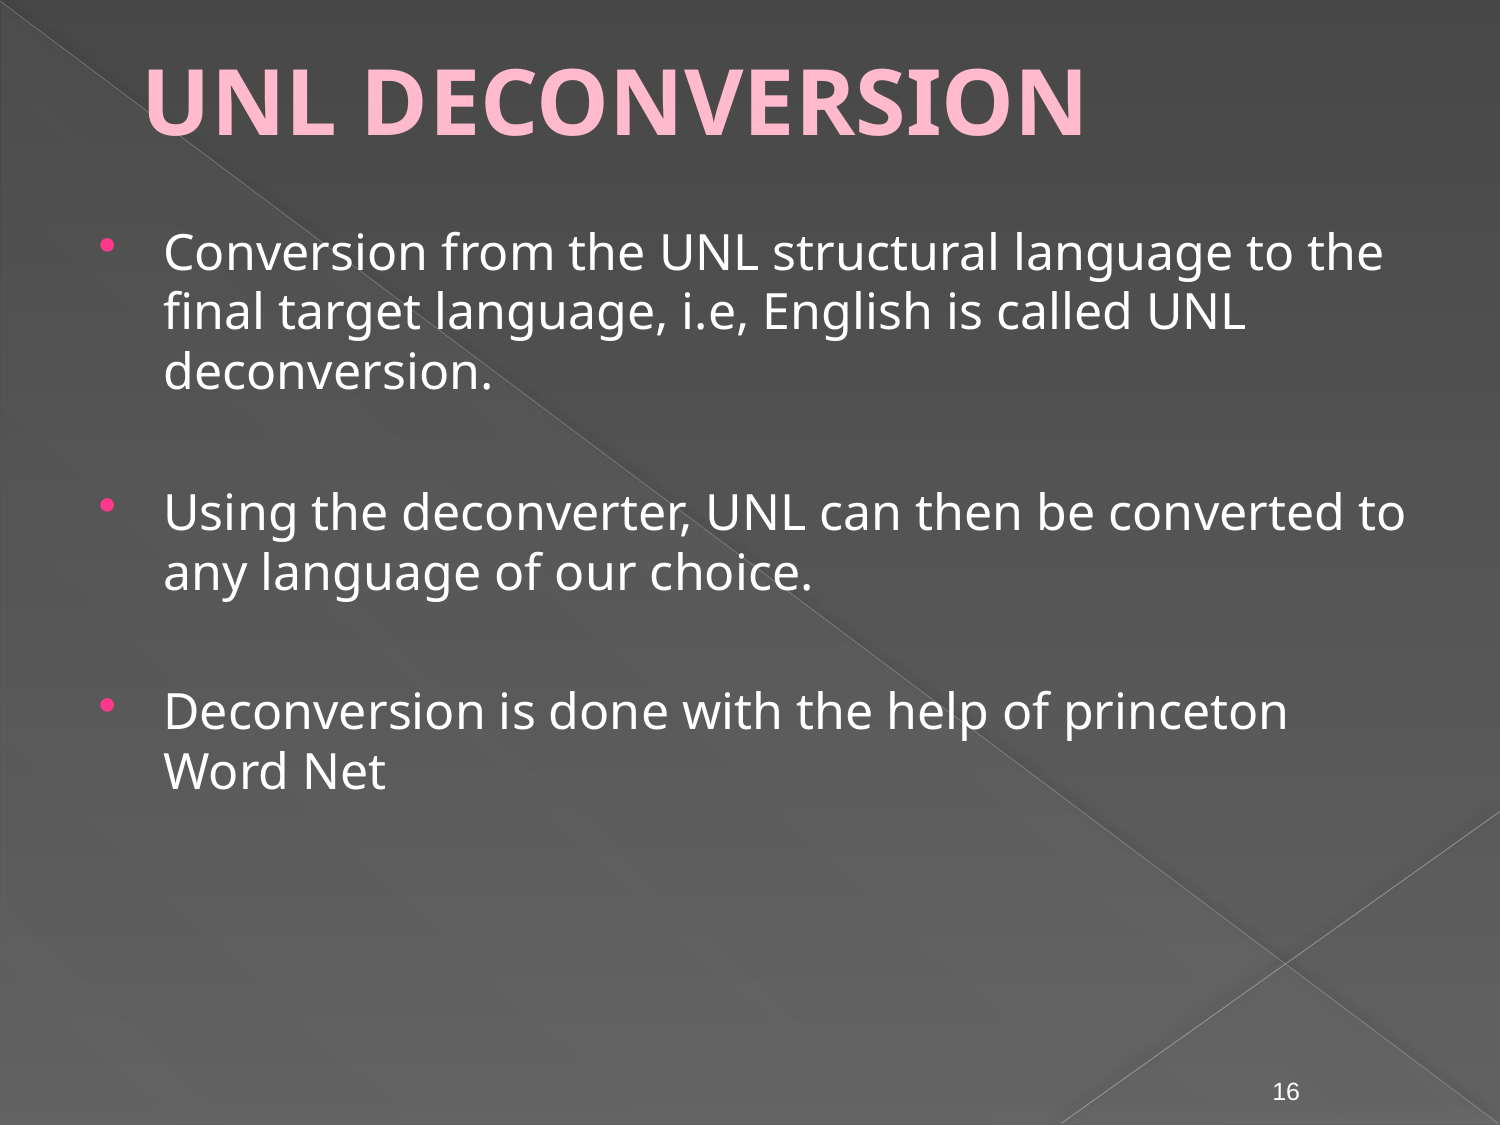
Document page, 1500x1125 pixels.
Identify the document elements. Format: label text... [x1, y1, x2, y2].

list Conversion from the UNL structural language to the final target language, i.e, English is called UNL deconversion. Using the deconverter, UNL can then be converted to any language of our choice. Deconversion is done with the help of princeton Word Net [75, 212, 1425, 955]
text_box UNL DECONVERSION [127, 36, 1105, 162]
slide_number 16 [1245, 1063, 1328, 1113]
